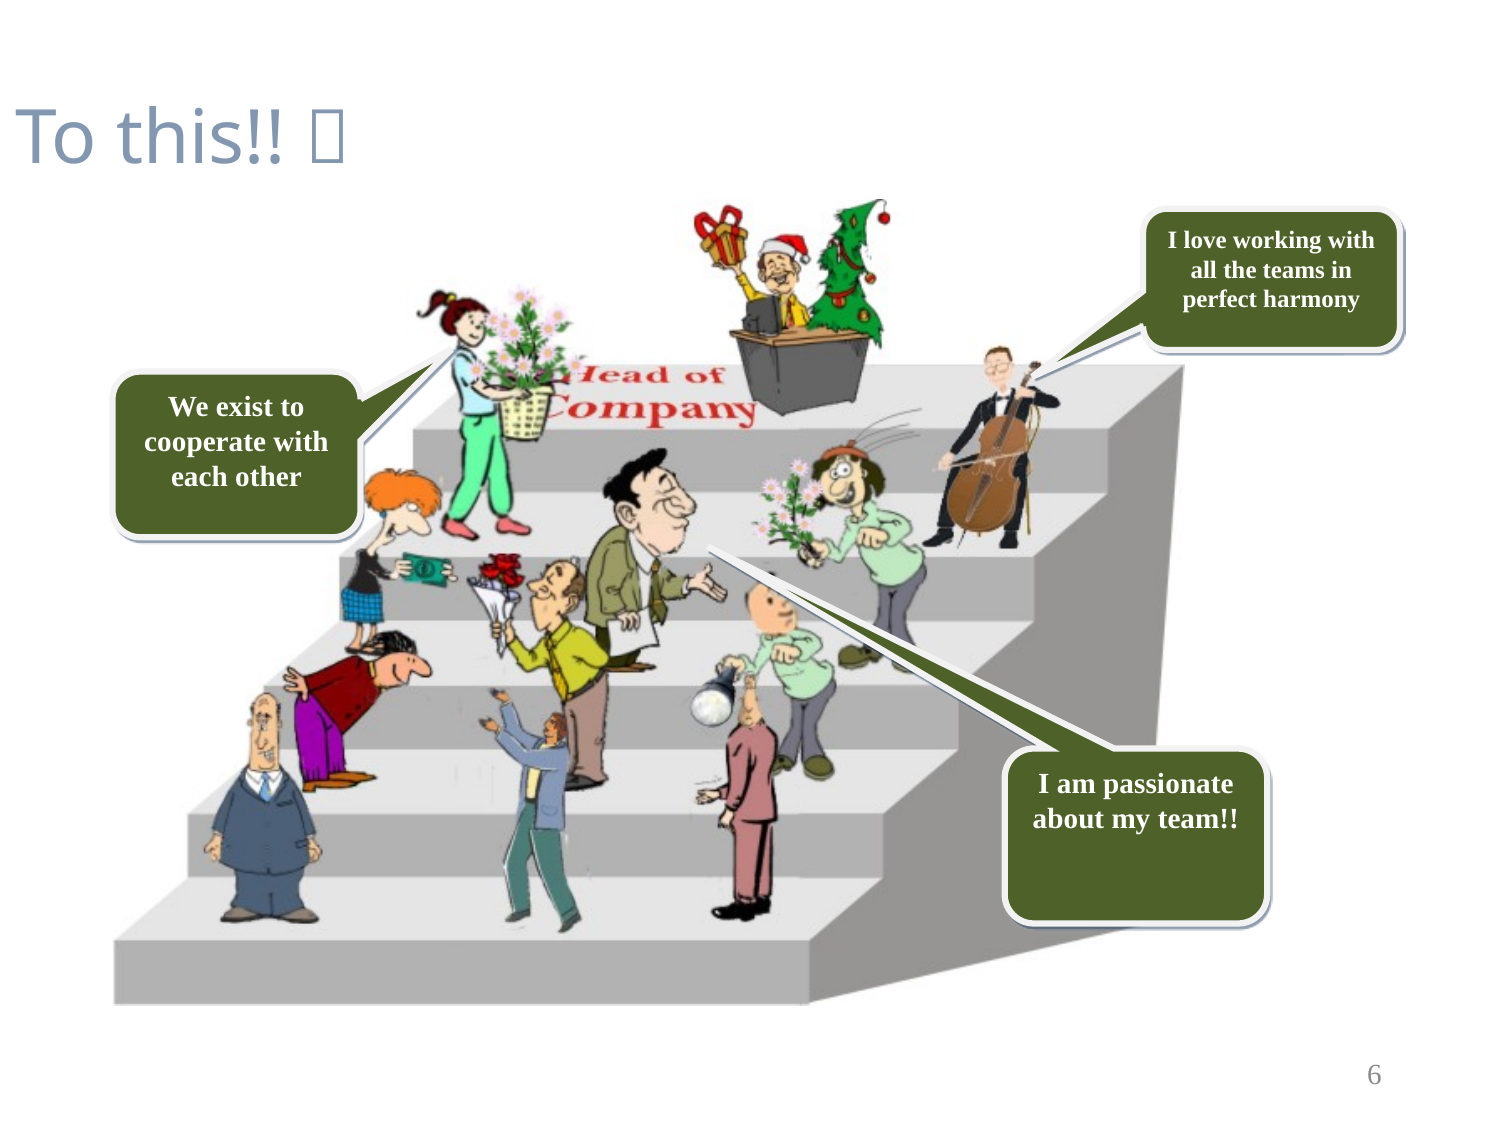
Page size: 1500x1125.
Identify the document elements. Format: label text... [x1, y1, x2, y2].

title To this!!  [0, 45, 1350, 233]
picture [112, 199, 1185, 1006]
text_box I love working with all the teams in perfect harmony [1185, 208, 1400, 350]
text_box I am passionate about my team!! [1185, 748, 1268, 924]
slide_number 6 [1059, 1042, 1397, 1103]
